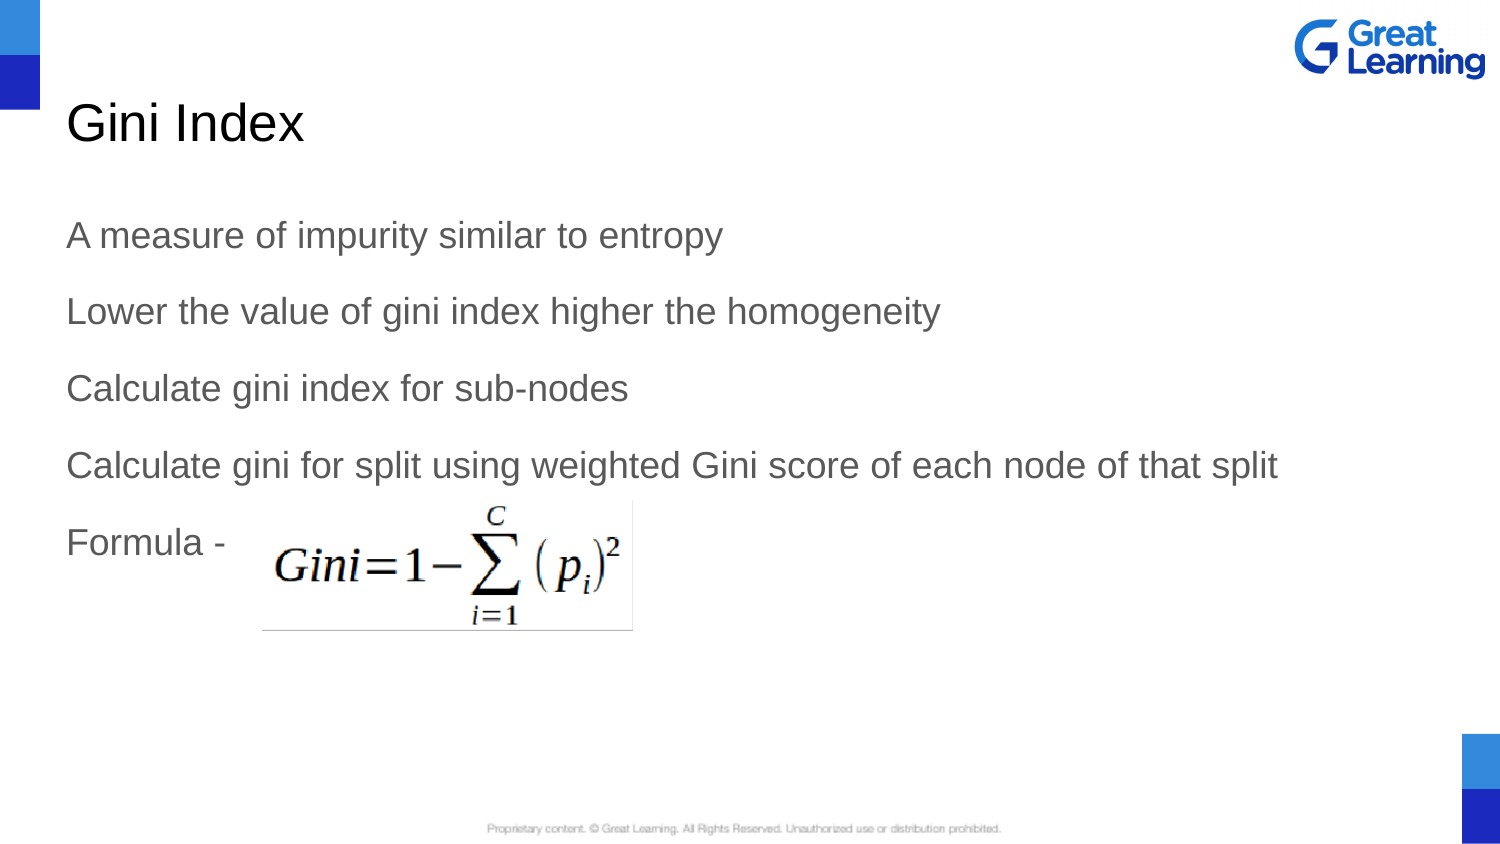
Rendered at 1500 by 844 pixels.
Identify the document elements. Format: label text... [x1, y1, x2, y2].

title Gini Index [51, 72, 1449, 167]
picture [477, 814, 1023, 844]
list A measure of impurity similar to entropy Lower the value of gini index higher the homogeneity Calculate gini index for sub-nodes Calculate gini for split using weighted Gini score of each node of that split Formula - [51, 189, 1449, 750]
picture [1281, 0, 1500, 84]
picture [262, 500, 634, 632]
